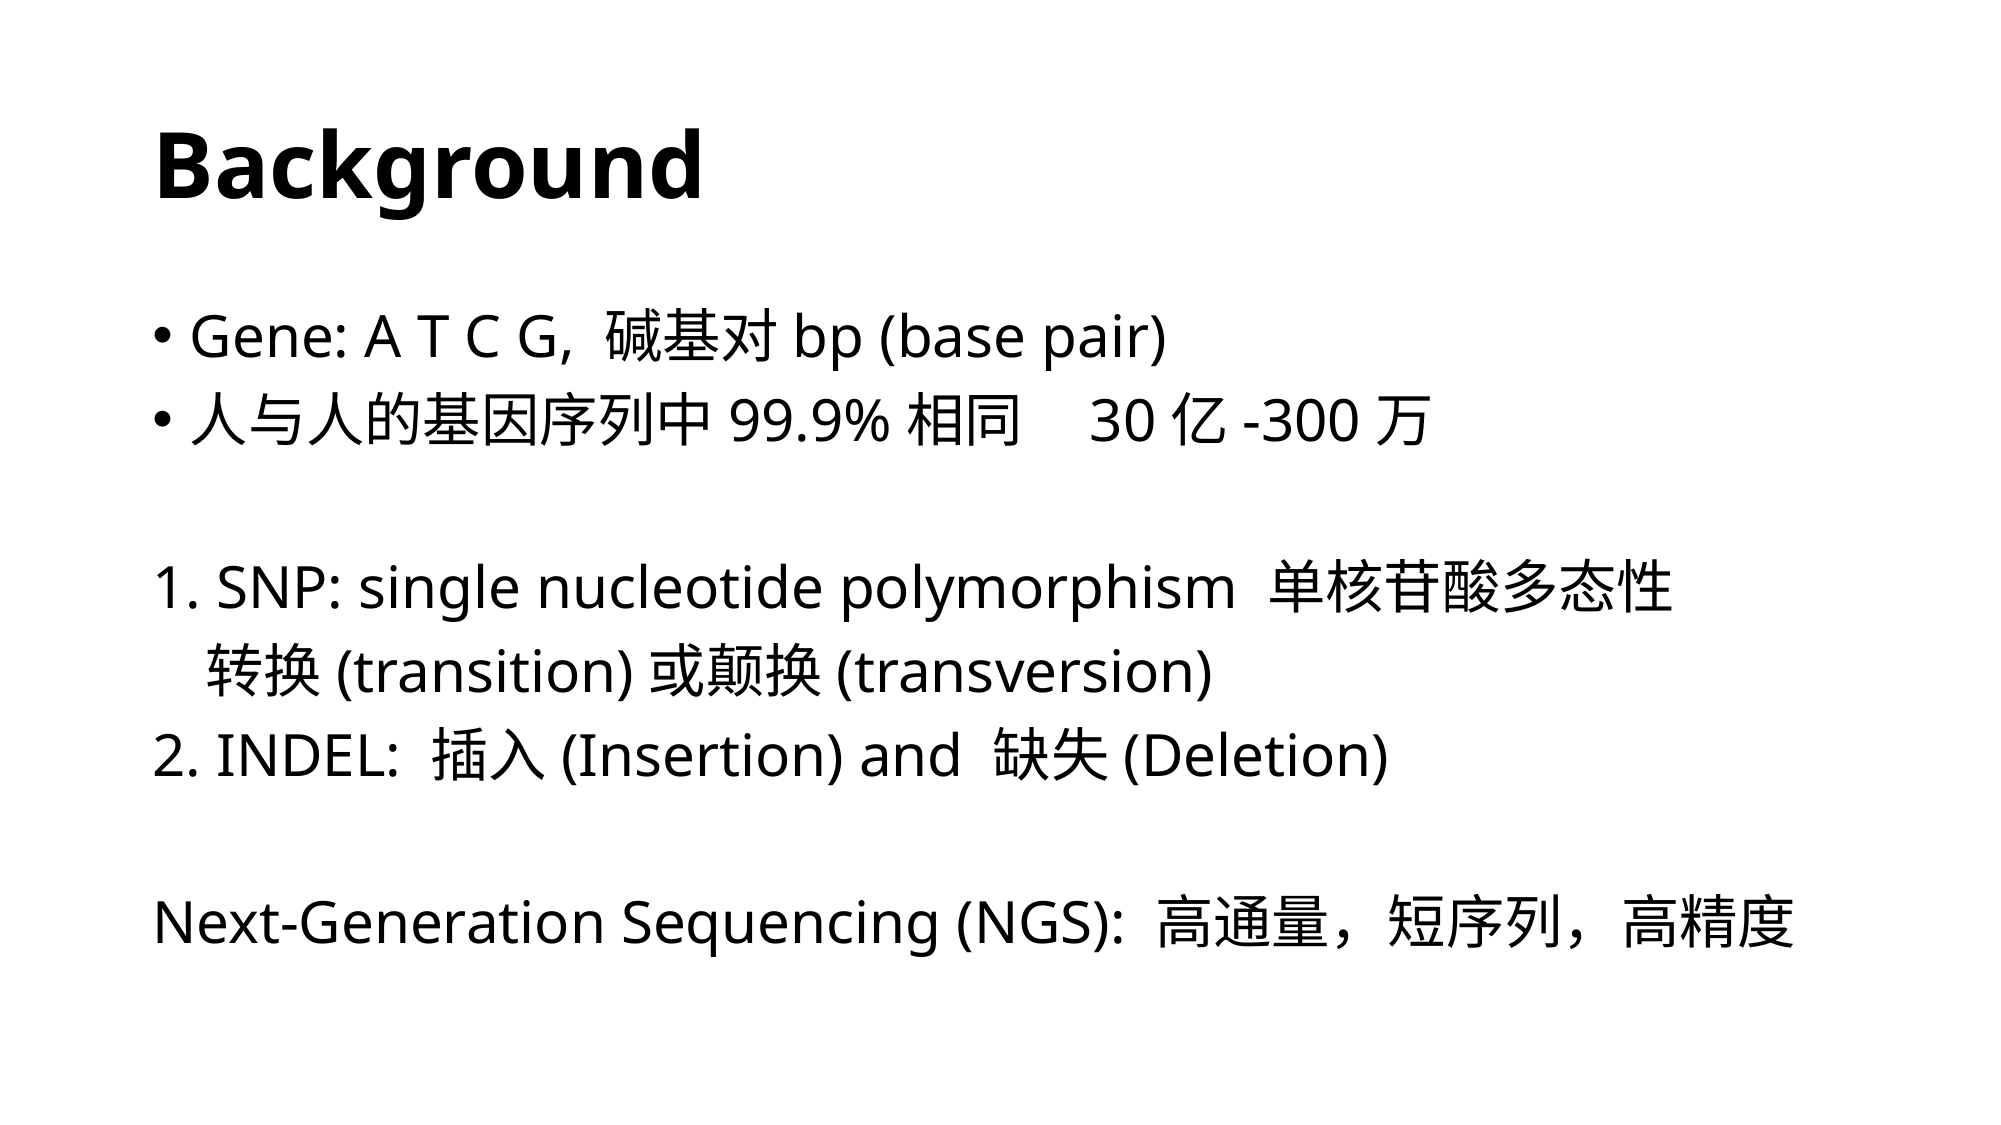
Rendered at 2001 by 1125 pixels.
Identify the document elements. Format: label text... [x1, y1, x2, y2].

title Background [137, 59, 1863, 278]
list Gene: A T C G, 碱基对bp (base pair) 人与人的基因序列中99.9%相同 30亿-300万 1. SNP: single nucleotide polymorphism 单核苷酸多态性 转换(transition)或颠换(transversion) 2. INDEL: 插入(Insertion) and 缺失(Deletion) Next-Generation Sequencing (NGS): 高通量，短序列，高精度 [137, 299, 1863, 1014]
